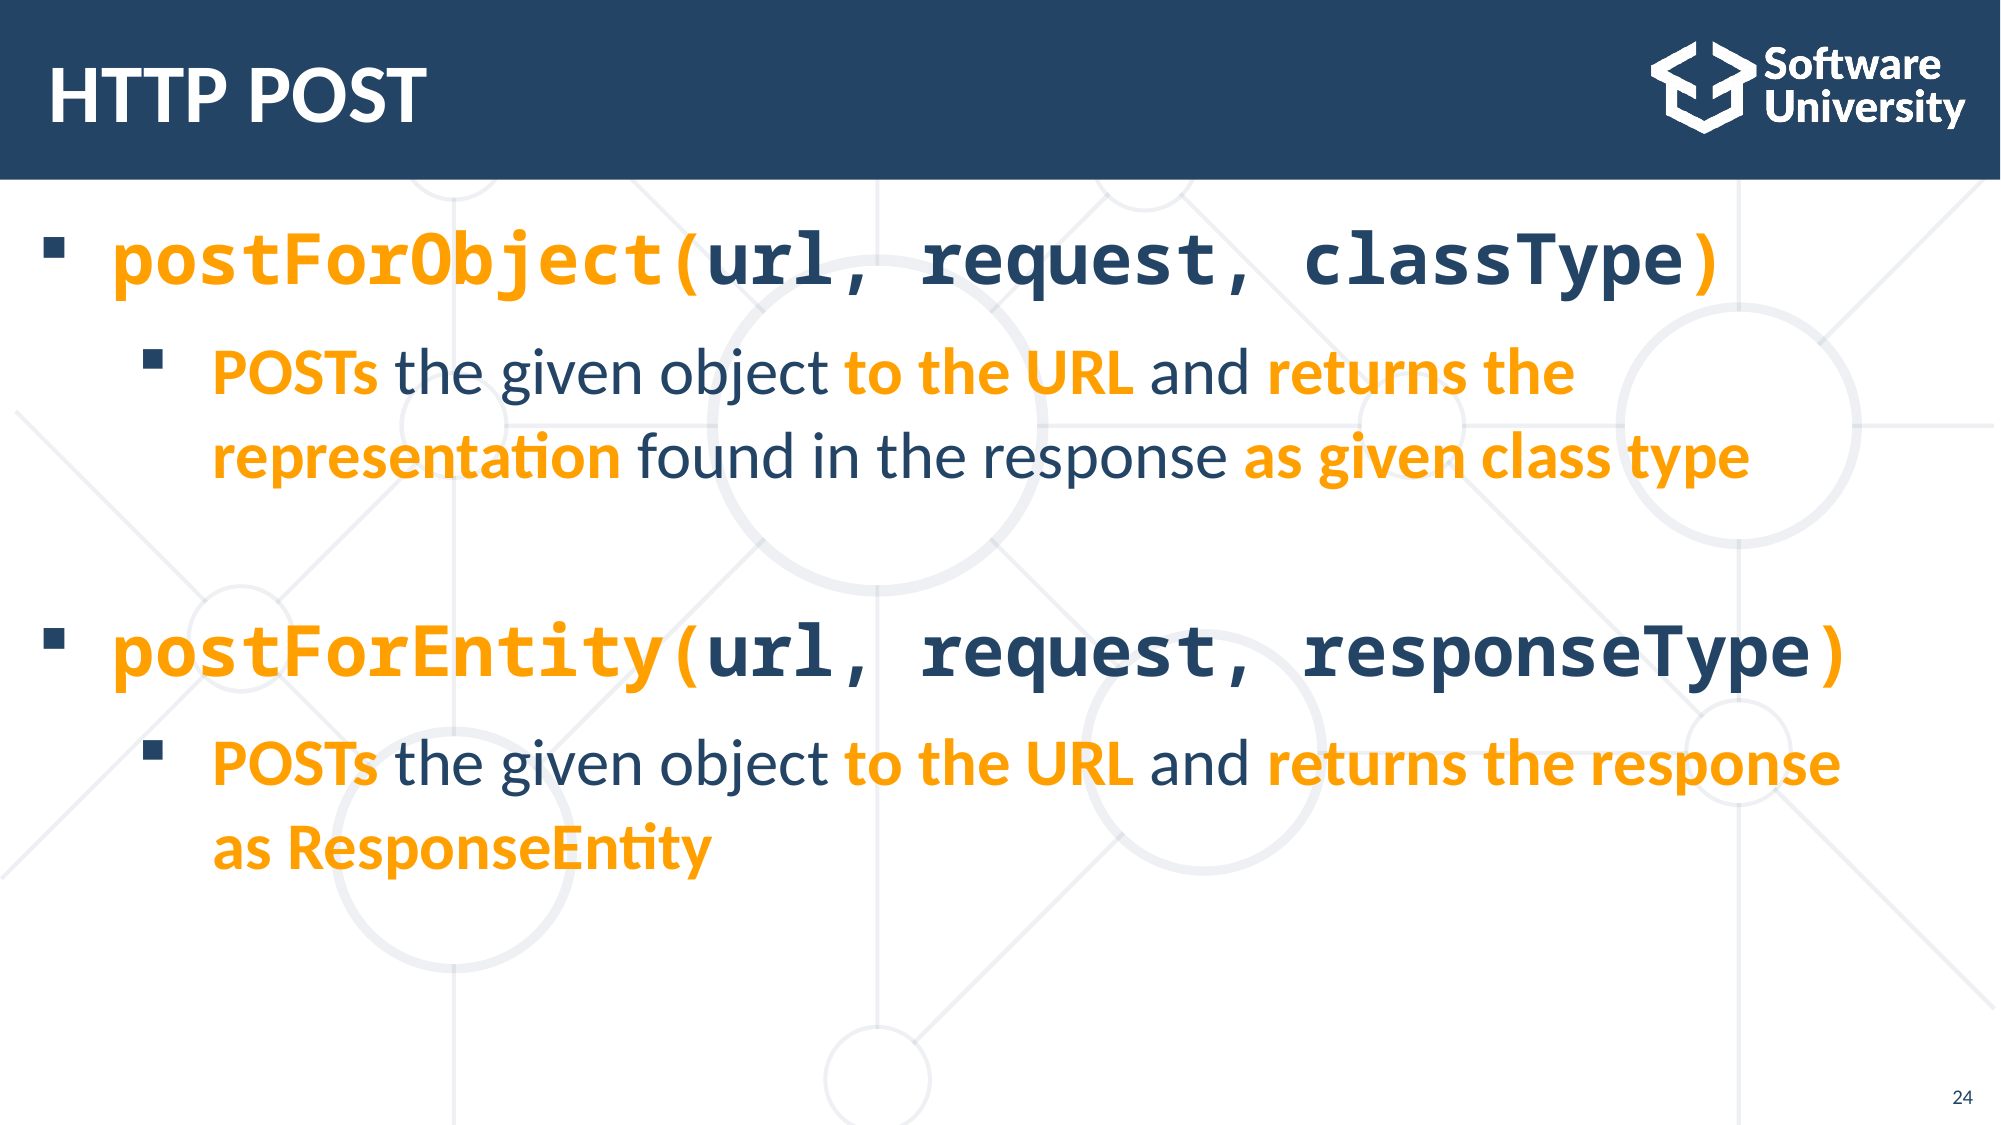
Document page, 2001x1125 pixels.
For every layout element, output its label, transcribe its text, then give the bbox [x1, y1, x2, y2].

list postForObject(url, request, classType) POSTs the given object to the URL and returns the representation found in the response as given class type postForEntity(url, request, responseType) POSTs the given object to the URL and returns the response as ResponseEntity [20, 203, 1958, 1117]
picture [1651, 41, 1966, 134]
title HTTP POST [31, 16, 1625, 162]
slide_number 24 [1958, 1067, 1989, 1117]
